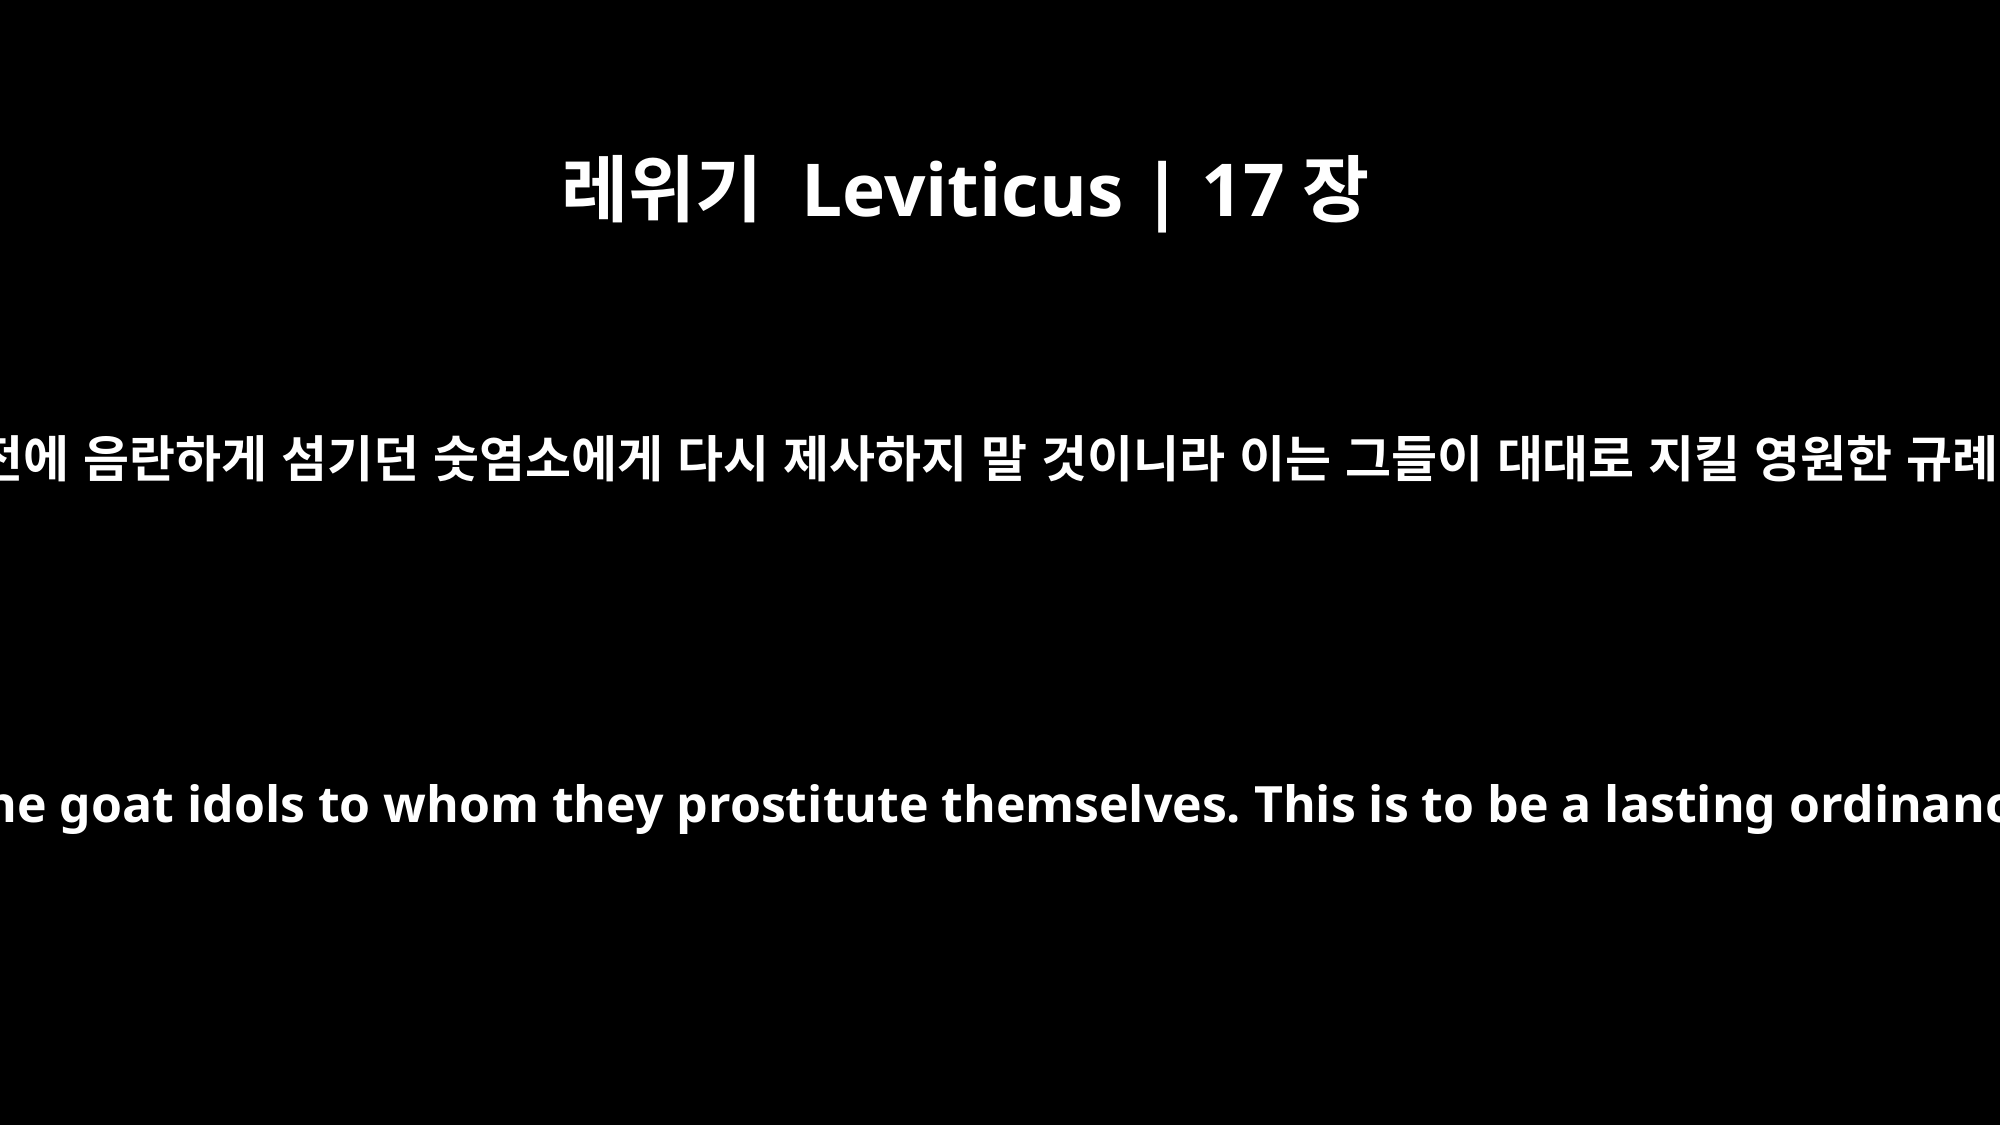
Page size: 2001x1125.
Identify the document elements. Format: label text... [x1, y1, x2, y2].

text_box They must no longer offer any of their sacrifices to the goat idols to whom they prostitute themselves. This is to be a lasting ordinance for them and for the generations to come.' [0, 764, 2000, 840]
text_box 레위기 Leviticus | 17장 [546, 136, 1386, 239]
text_box 7 그들은 전에 음란하게 섬기던 숫염소에게 다시 제사하지 말 것이니라 이는 그들이 대대로 지킬 영원한 규례니라 [0, 359, 2000, 495]
